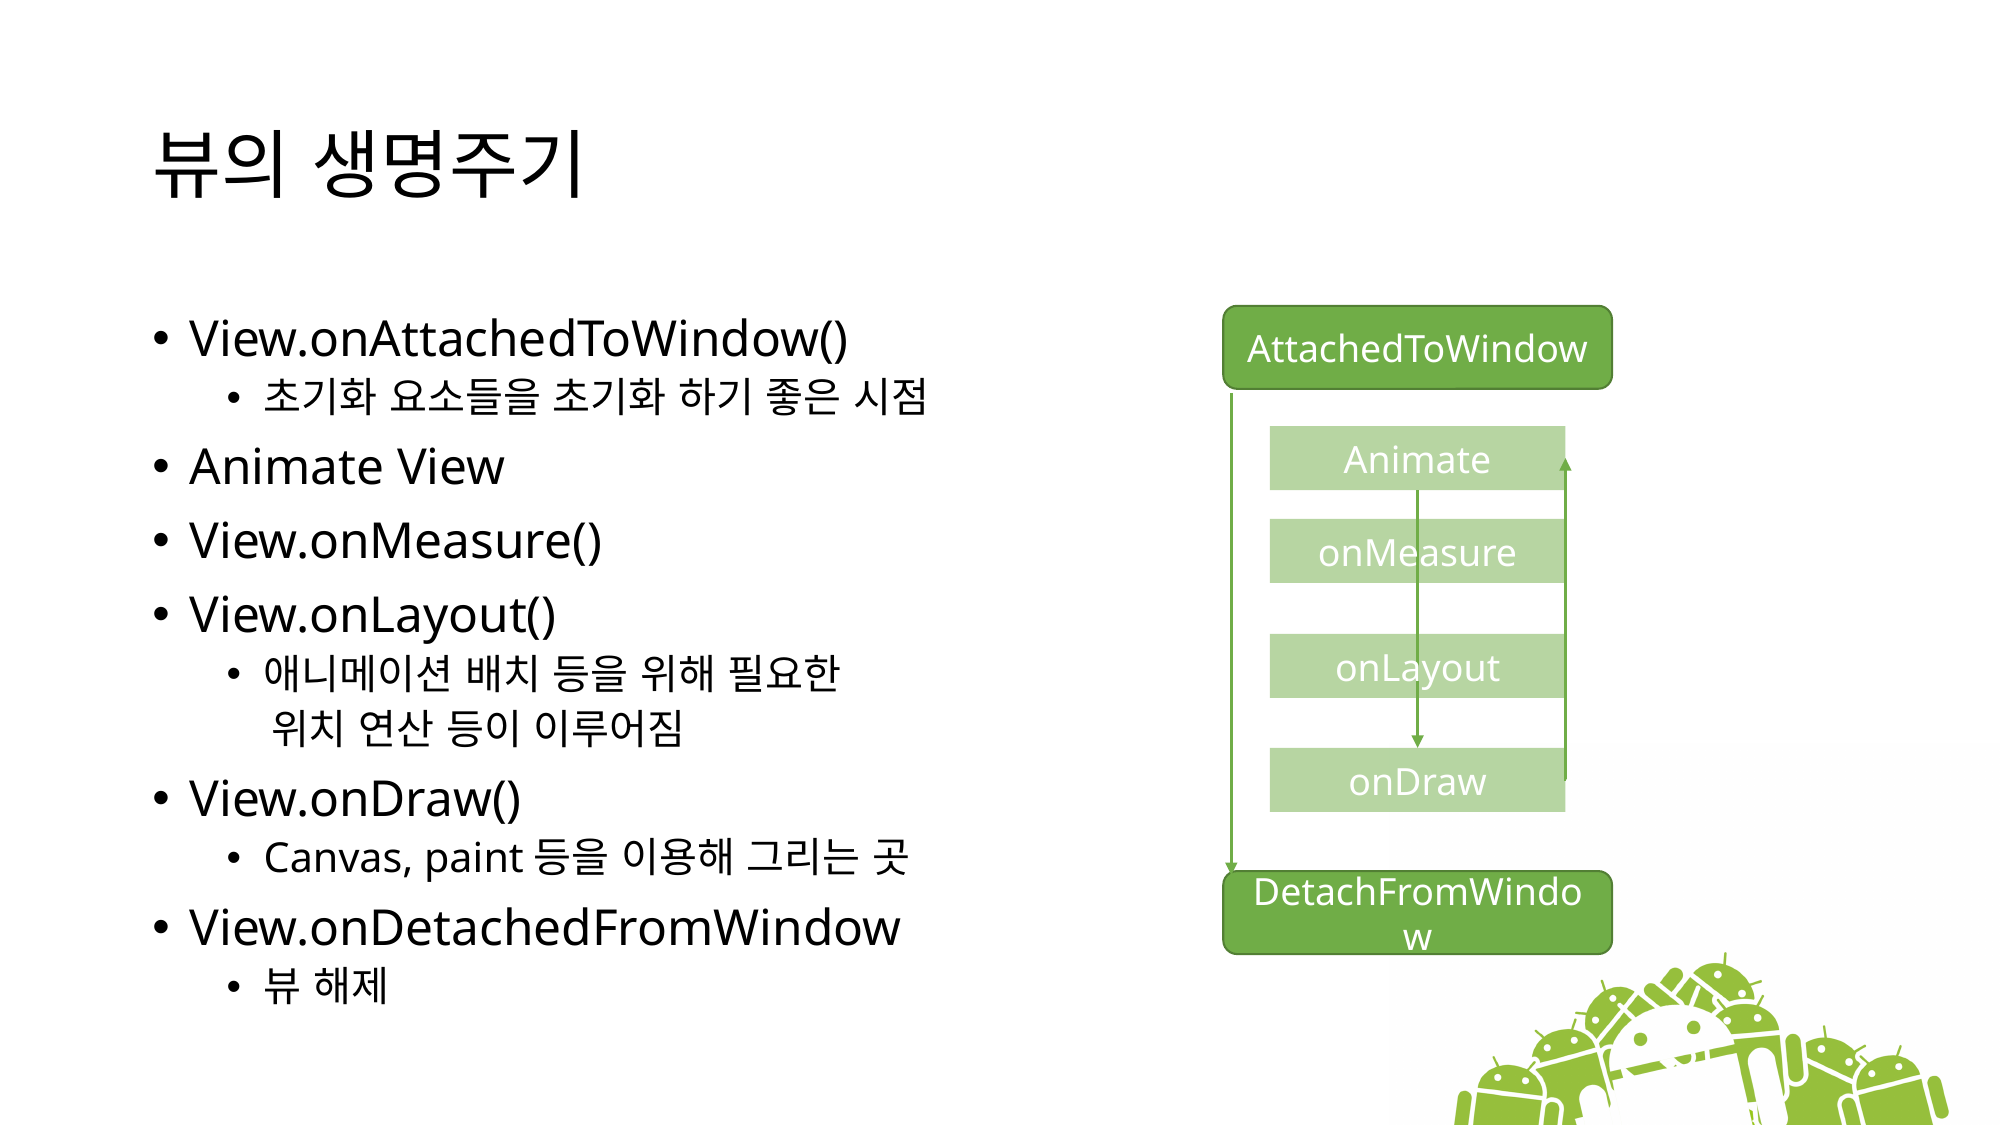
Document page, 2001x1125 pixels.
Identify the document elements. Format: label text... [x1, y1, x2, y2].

title 뷰의 생명주기 [137, 59, 1863, 278]
text_box AttachedToWindow [1222, 304, 1614, 390]
picture [1389, 743, 2000, 1125]
text_box onDraw [1269, 747, 1566, 812]
text_box onMeasure [1418, 518, 1564, 583]
text_box onMeasure [1269, 518, 1417, 583]
text_box onLayout [1269, 633, 1417, 698]
text_box DetachFromWindow [1222, 870, 1614, 956]
list View.onAttachedToWindow() 초기화 요소들을 초기화 하기 좋은 시점 Animate View View.onMeasure() View.onLayout() 애니메이션 배치 등을 위해 필요한 위치 연산 등이 이루어짐 View.onDraw() Canvas, paint등을 이용해 그리는 곳 View.onDetachedFromWindow 뷰 해제 [137, 305, 1863, 1020]
text_box Animate [1269, 426, 1566, 491]
text_box onLayout [1418, 633, 1564, 698]
